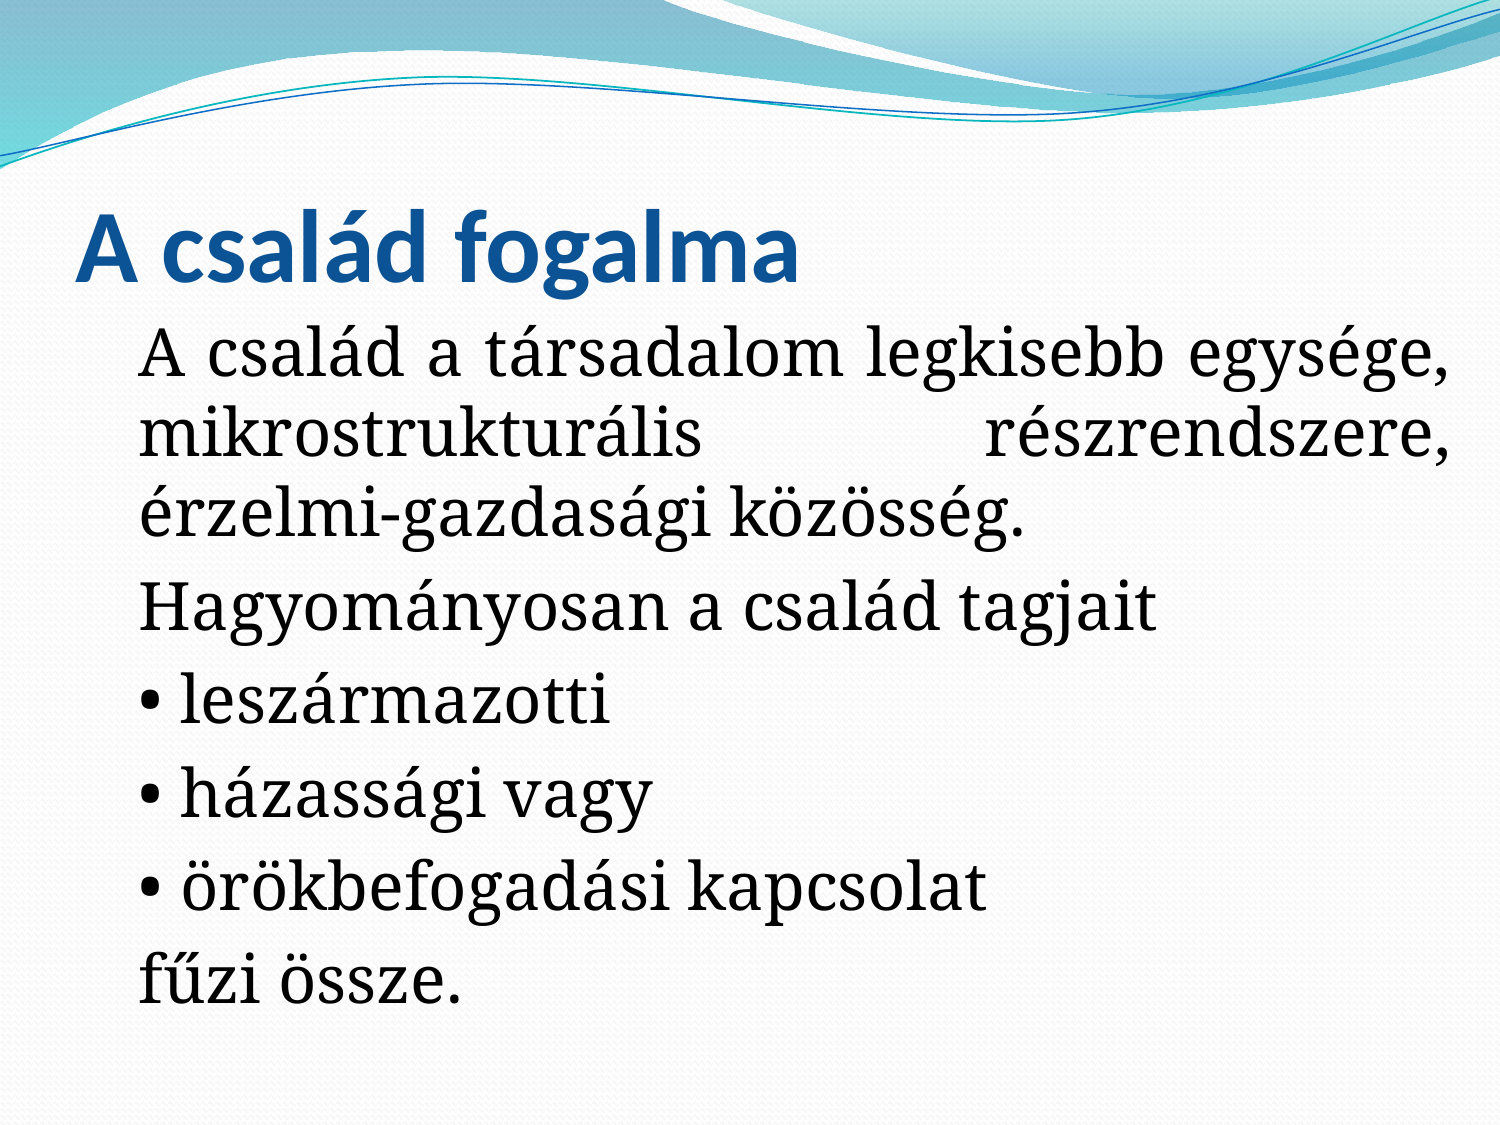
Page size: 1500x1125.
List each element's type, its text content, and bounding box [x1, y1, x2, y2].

list A család a társadalom legkisebb egysége, mikrostrukturális részrendszere, érzelmi-gazdasági közösség. Hagyományosan a család tagjait • leszármazotti • házassági vagy • örökbefogadási kapcsolat fűzi össze. [123, 302, 1467, 1086]
title A család fogalma [75, 115, 1425, 303]
